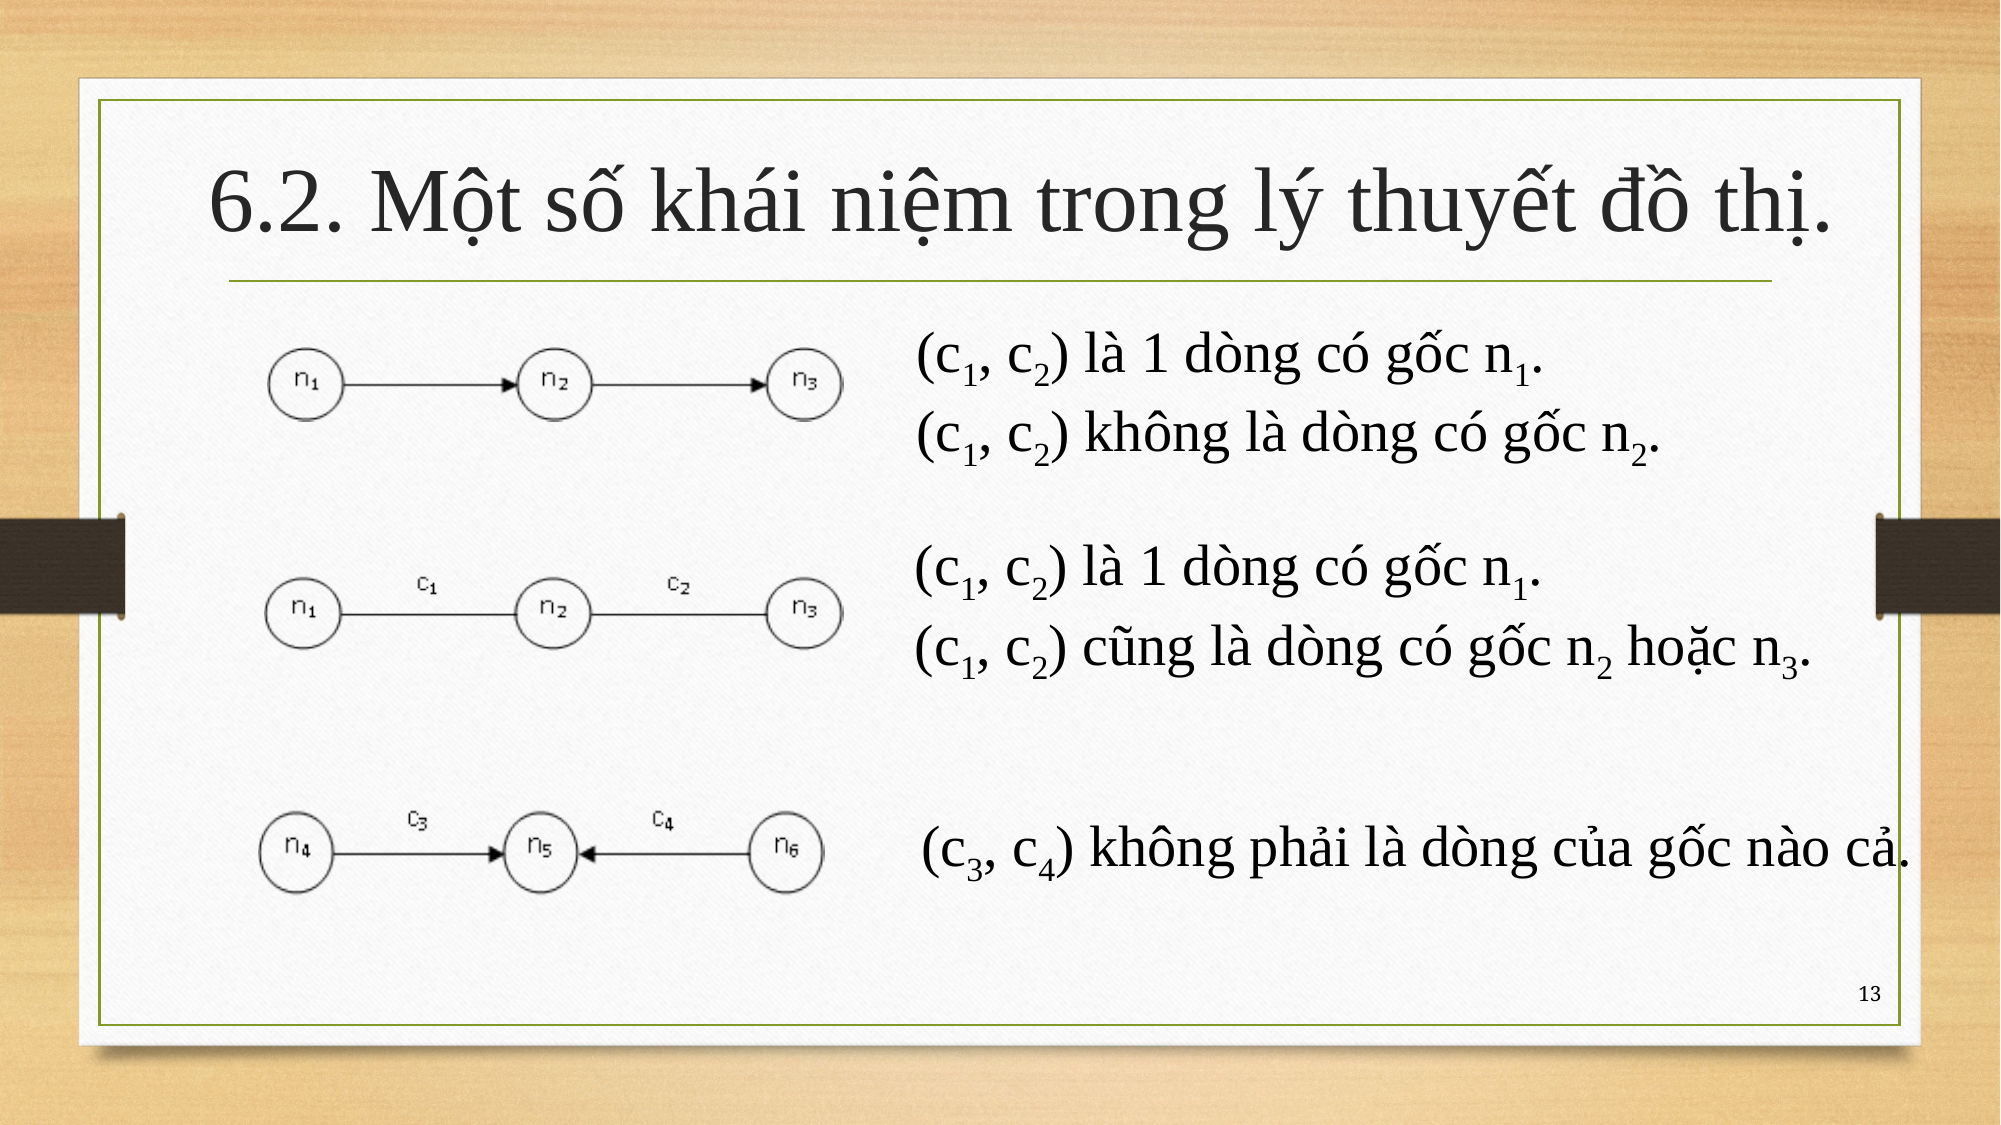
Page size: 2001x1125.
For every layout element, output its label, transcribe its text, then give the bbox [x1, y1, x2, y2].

title 6.2. Một số khái niệm trong lý thuyết đồ thị. [164, 109, 1881, 281]
slide_number 13 [1807, 971, 1897, 1018]
text_box (c3, c4) không phải là dòng của gốc nào cả. [831, 800, 1927, 896]
text_box (c1, c2) là 1 dòng có gốc n1. (c1, c2) cũng là dòng có gốc n2 hoặc n3. [824, 519, 1891, 694]
picture [0, 0, 2001, 1125]
text_box (c1, c2) là 1 dòng có gốc n1. (c1, c2) không là dòng có gốc n2. [826, 306, 1702, 481]
